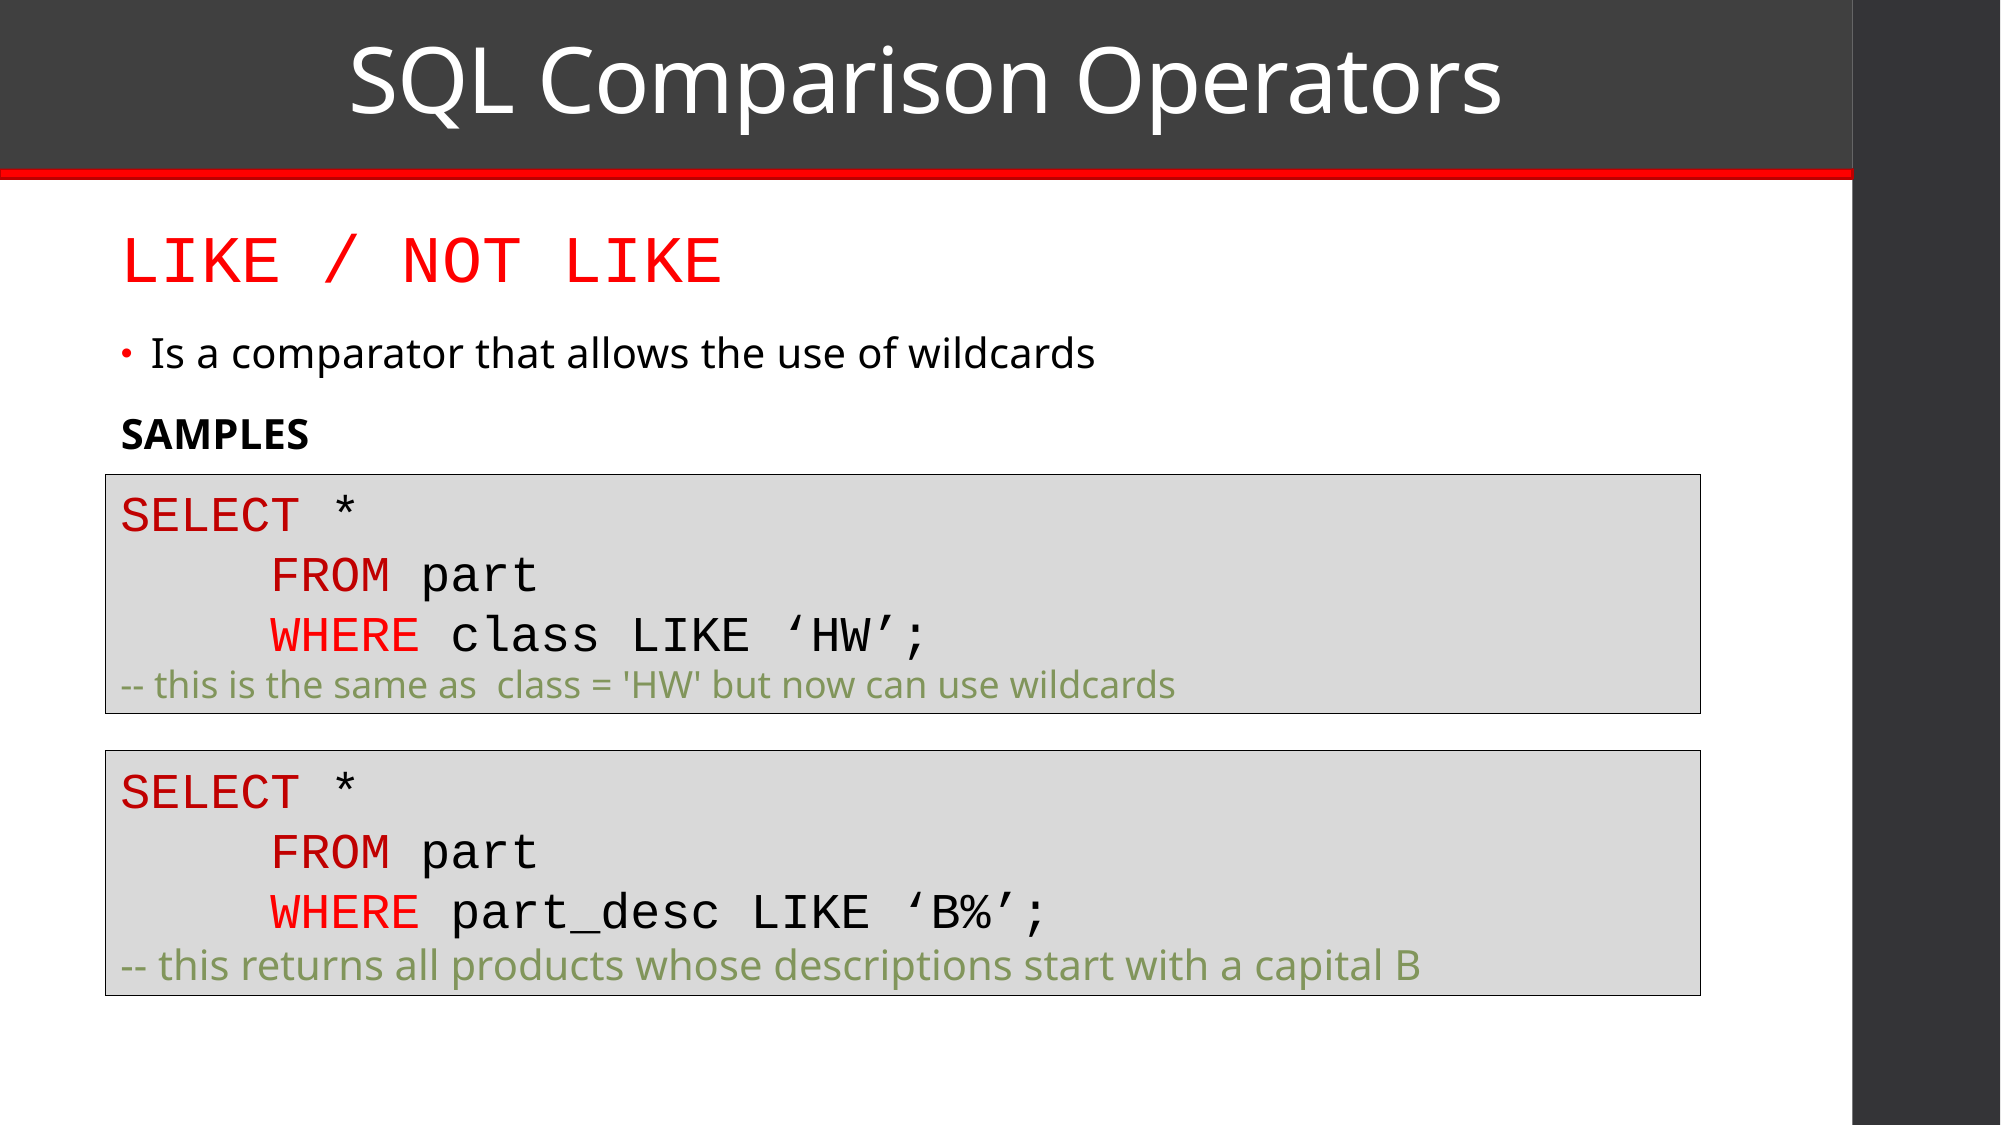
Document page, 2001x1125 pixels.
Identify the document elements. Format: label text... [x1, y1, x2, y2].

text_box SELECT * FROM part WHERE part_desc LIKE ‘B%’; -- this returns all products whose descriptions start with a capital B [105, 750, 1701, 996]
text_box SELECT * FROM part WHERE class LIKE ‘HW’; -- this is the same as class = 'HW' but now can use wildcards [105, 474, 1701, 714]
title SQL Comparison Operators [0, 0, 1853, 169]
list LIKE / NOT LIKE Is a comparator that allows the use of wildcards SAMPLES [105, 213, 1516, 472]
